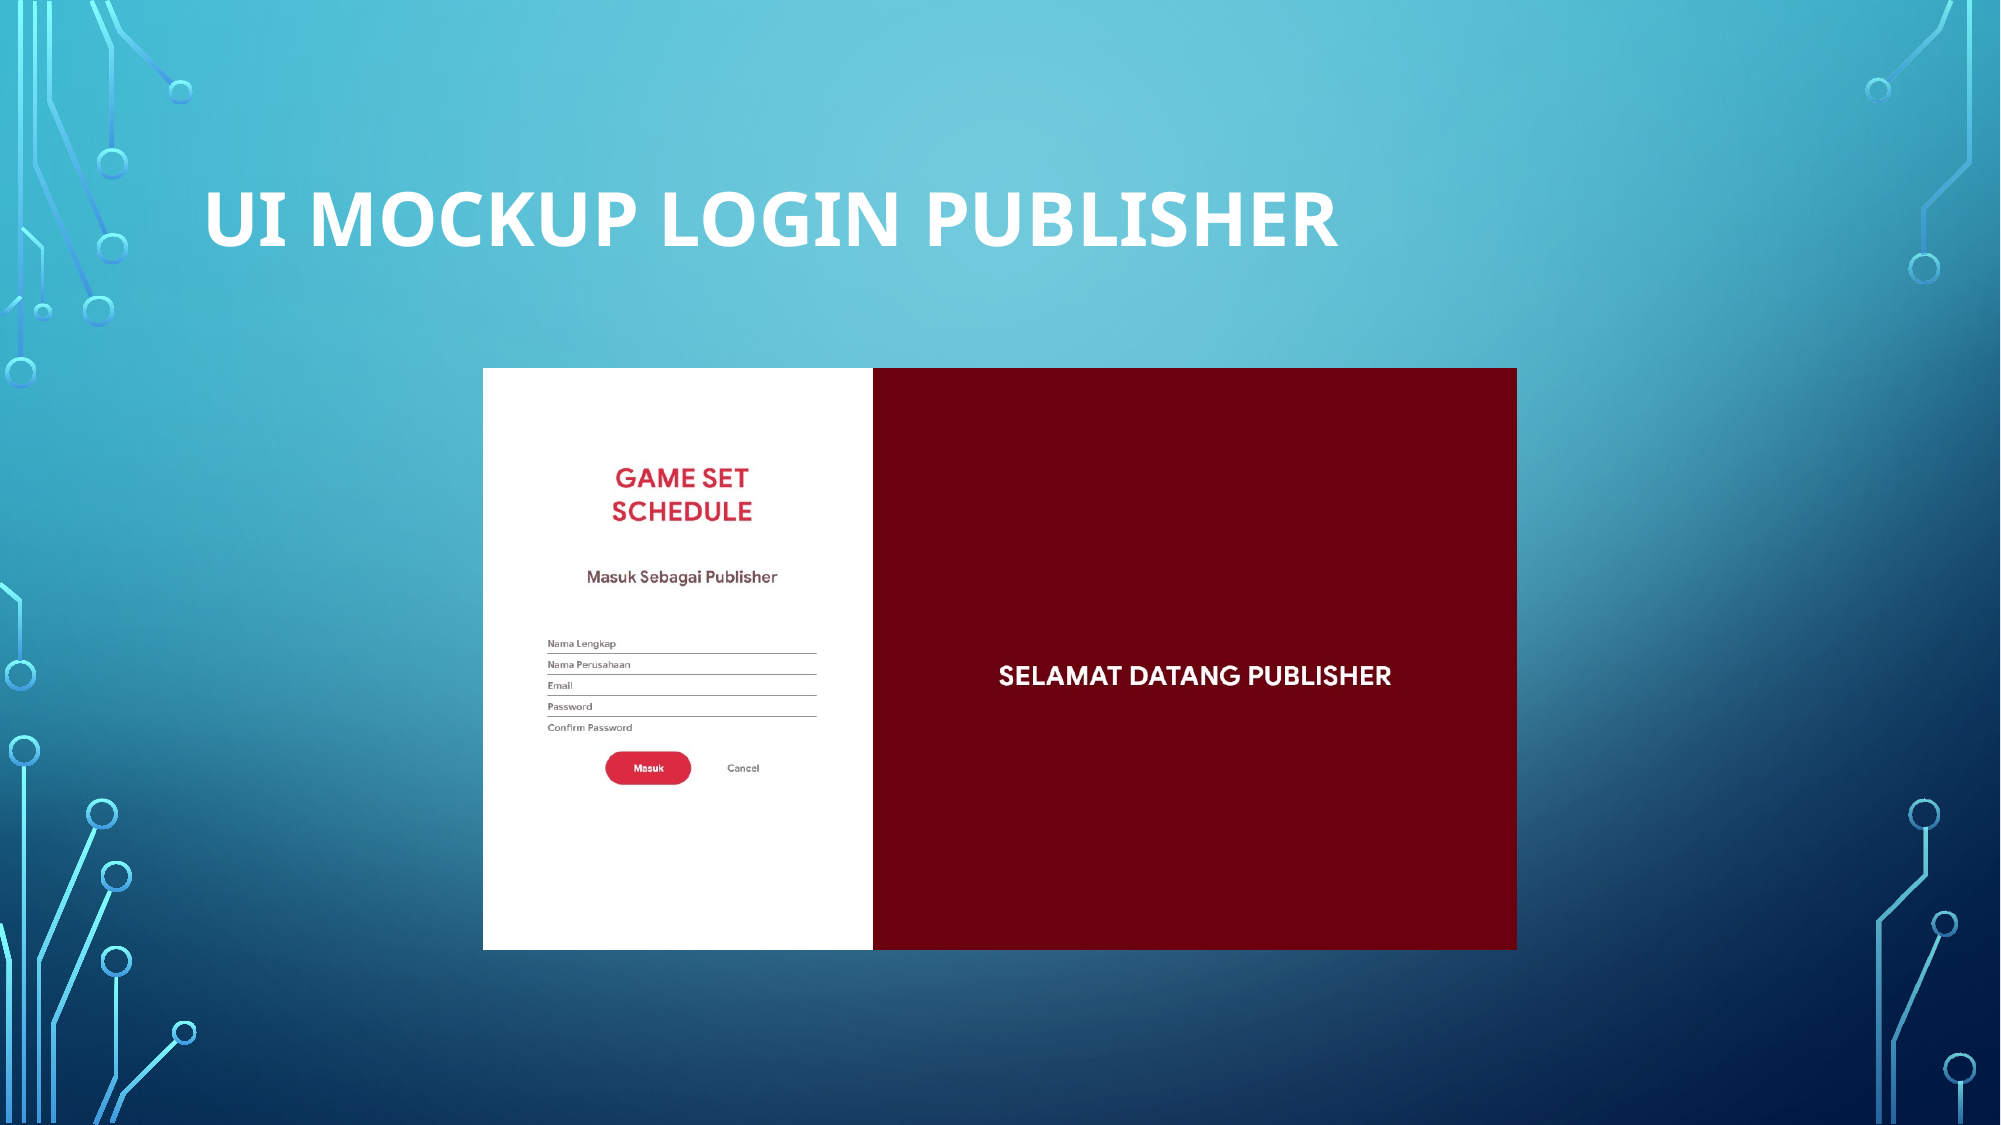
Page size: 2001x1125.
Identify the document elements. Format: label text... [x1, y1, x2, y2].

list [482, 368, 1517, 951]
title UI MOCKUP Login Publisher [187, 101, 1813, 344]
